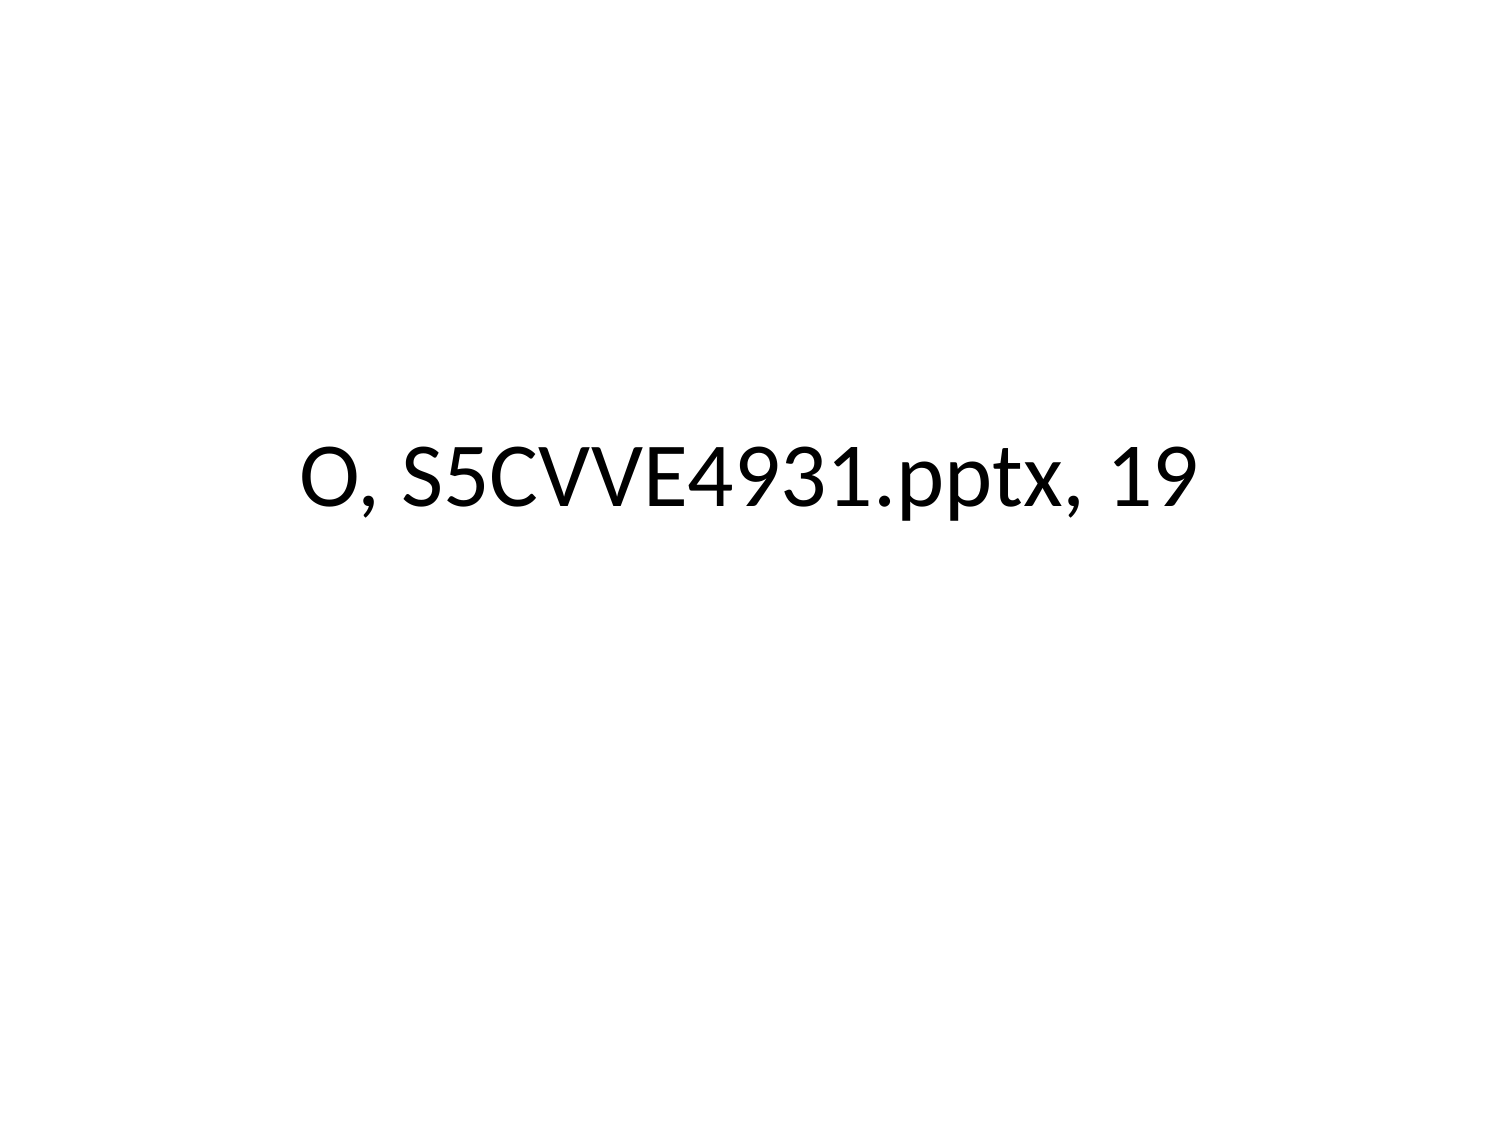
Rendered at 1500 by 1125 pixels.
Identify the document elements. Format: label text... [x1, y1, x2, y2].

title O, S5CVVE4931.pptx, 19 [112, 349, 1388, 591]
